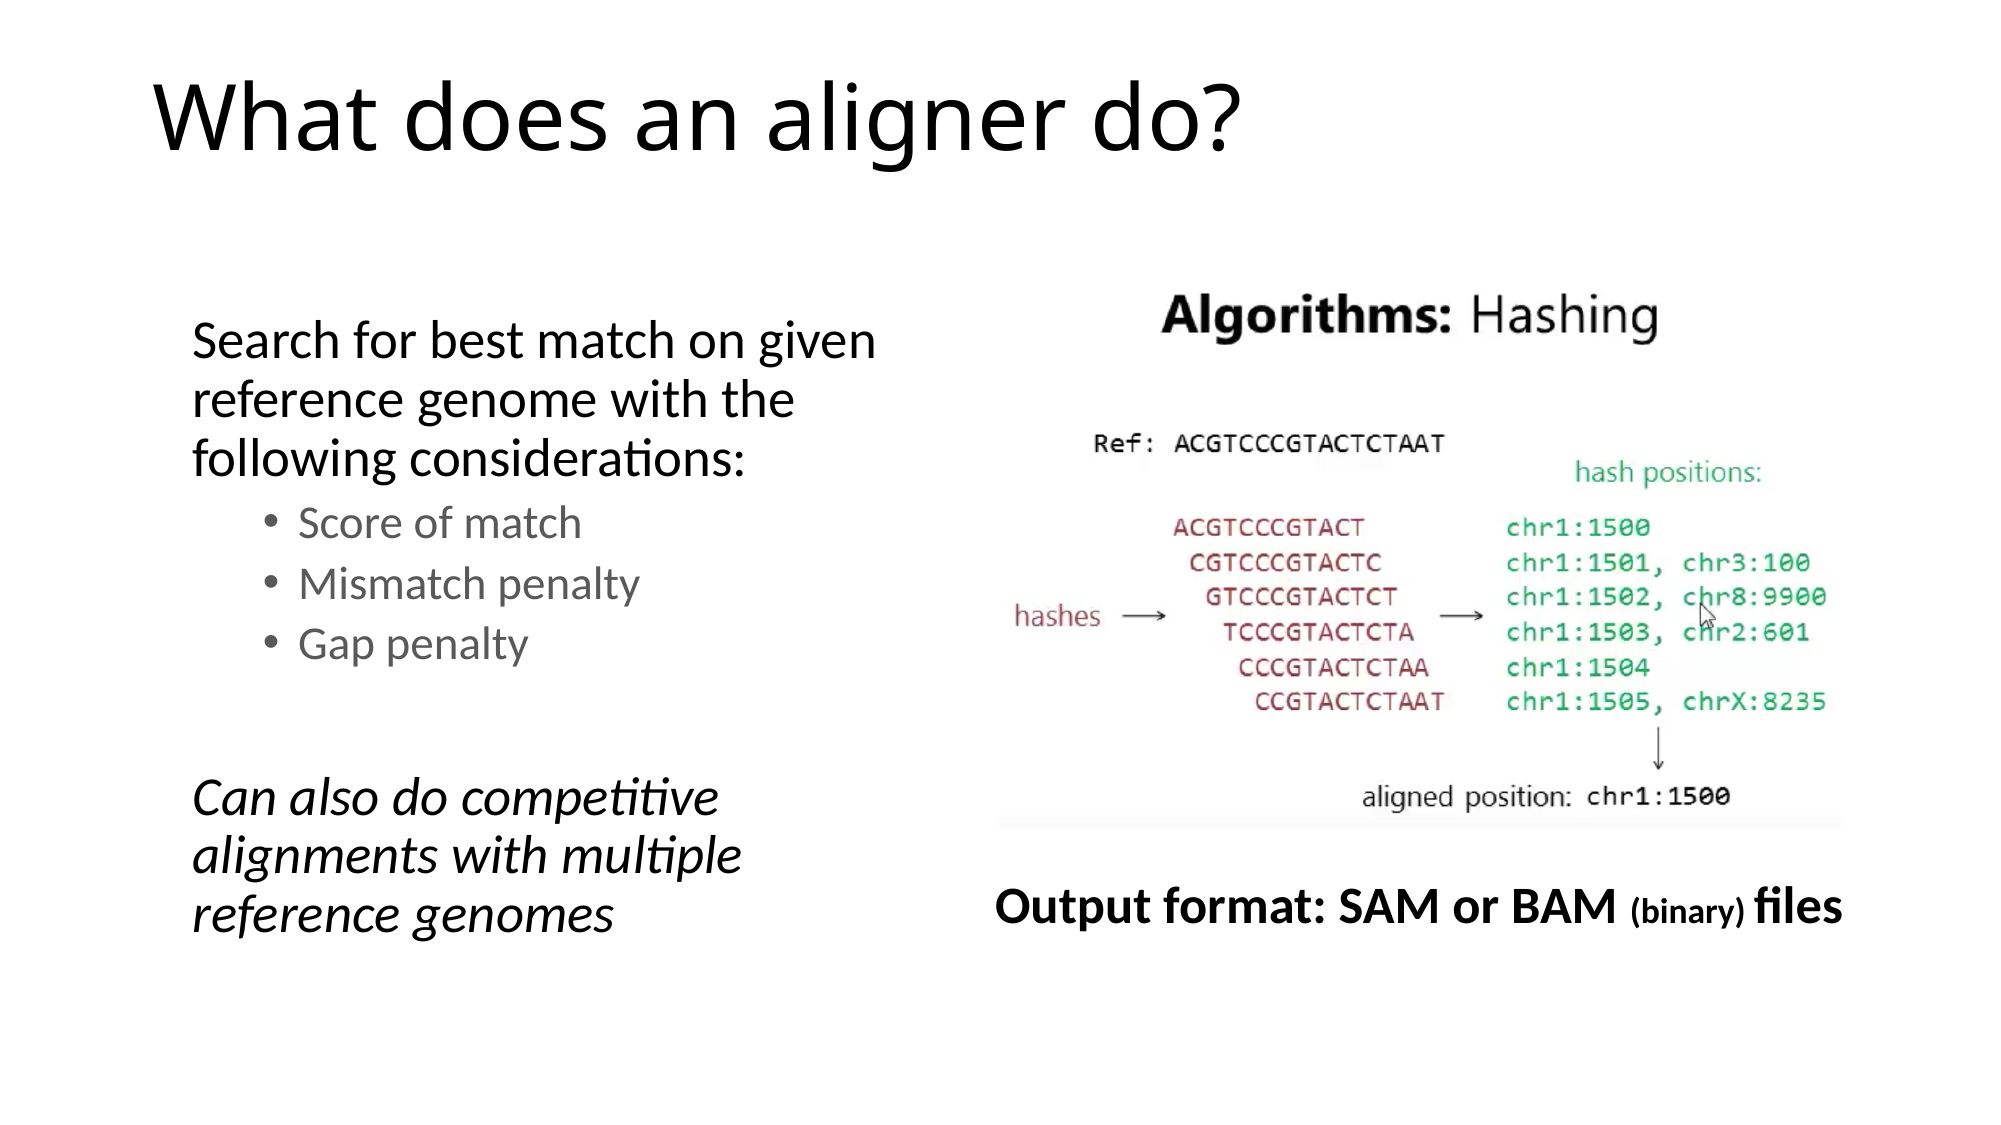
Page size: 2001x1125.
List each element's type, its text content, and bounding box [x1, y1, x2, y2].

picture [999, 253, 1841, 827]
title What does an aligner do? [137, 11, 1863, 230]
list Search for best match on given reference genome with the following considerations: Score of match Mismatch penalty Gap penalty Can also do competitive alignments with multiple reference genomes [177, 303, 913, 953]
text_box Output format: SAM or BAM (binary) files [979, 871, 1908, 990]
